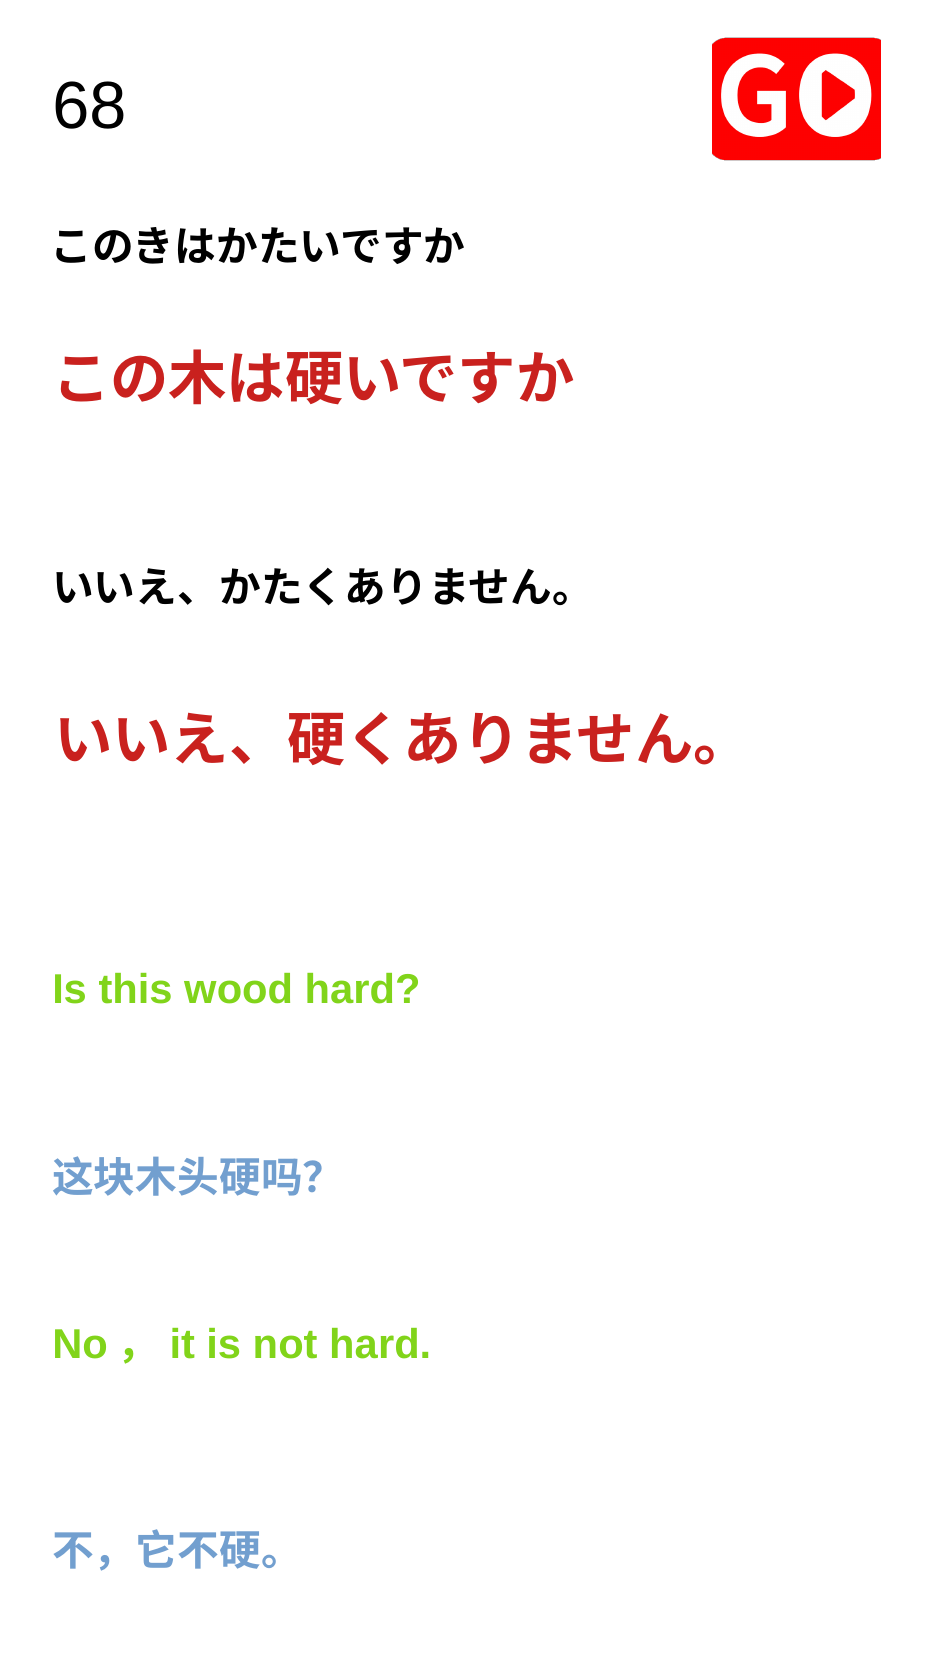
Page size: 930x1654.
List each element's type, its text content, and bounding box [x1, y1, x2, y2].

text_box 68 [37, 54, 450, 144]
text_box 这块木头硬吗？ [37, 1102, 898, 1250]
text_box いいえ、かたくありません。 [37, 512, 898, 660]
text_box No，it is not hard. [37, 1268, 898, 1416]
text_box 不，它不硬。 [37, 1475, 898, 1623]
text_box この木は硬いですか [37, 302, 898, 450]
text_box いいえ、硬くありません。 [39, 663, 900, 811]
picture [712, 37, 882, 162]
text_box Is this wood hard? [37, 913, 898, 1061]
text_box このきはかたいですか [35, 171, 896, 319]
